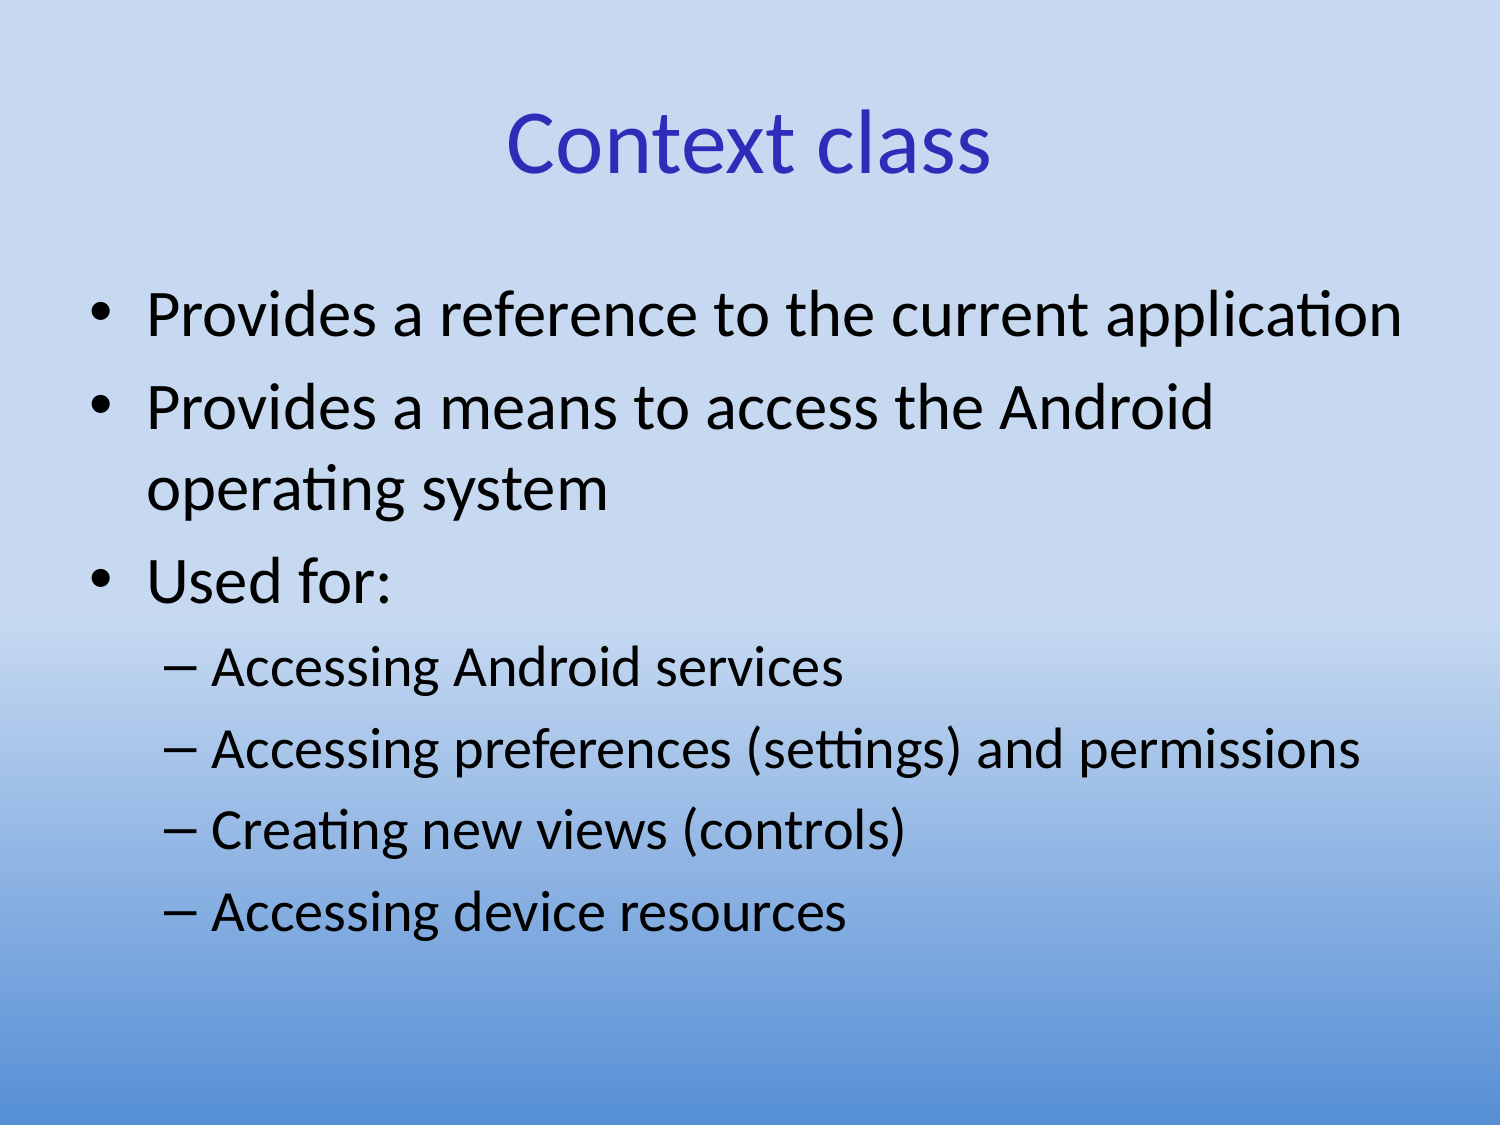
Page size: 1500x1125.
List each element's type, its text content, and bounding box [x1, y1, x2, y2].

text_box Provides a reference to the current application Provides a means to access the Android operating system Used for: Accessing Android services Accessing preferences (settings) and permissions Creating new views (controls) Accessing device resources [74, 262, 1425, 1005]
text_box Context class [74, 75, 1425, 262]
